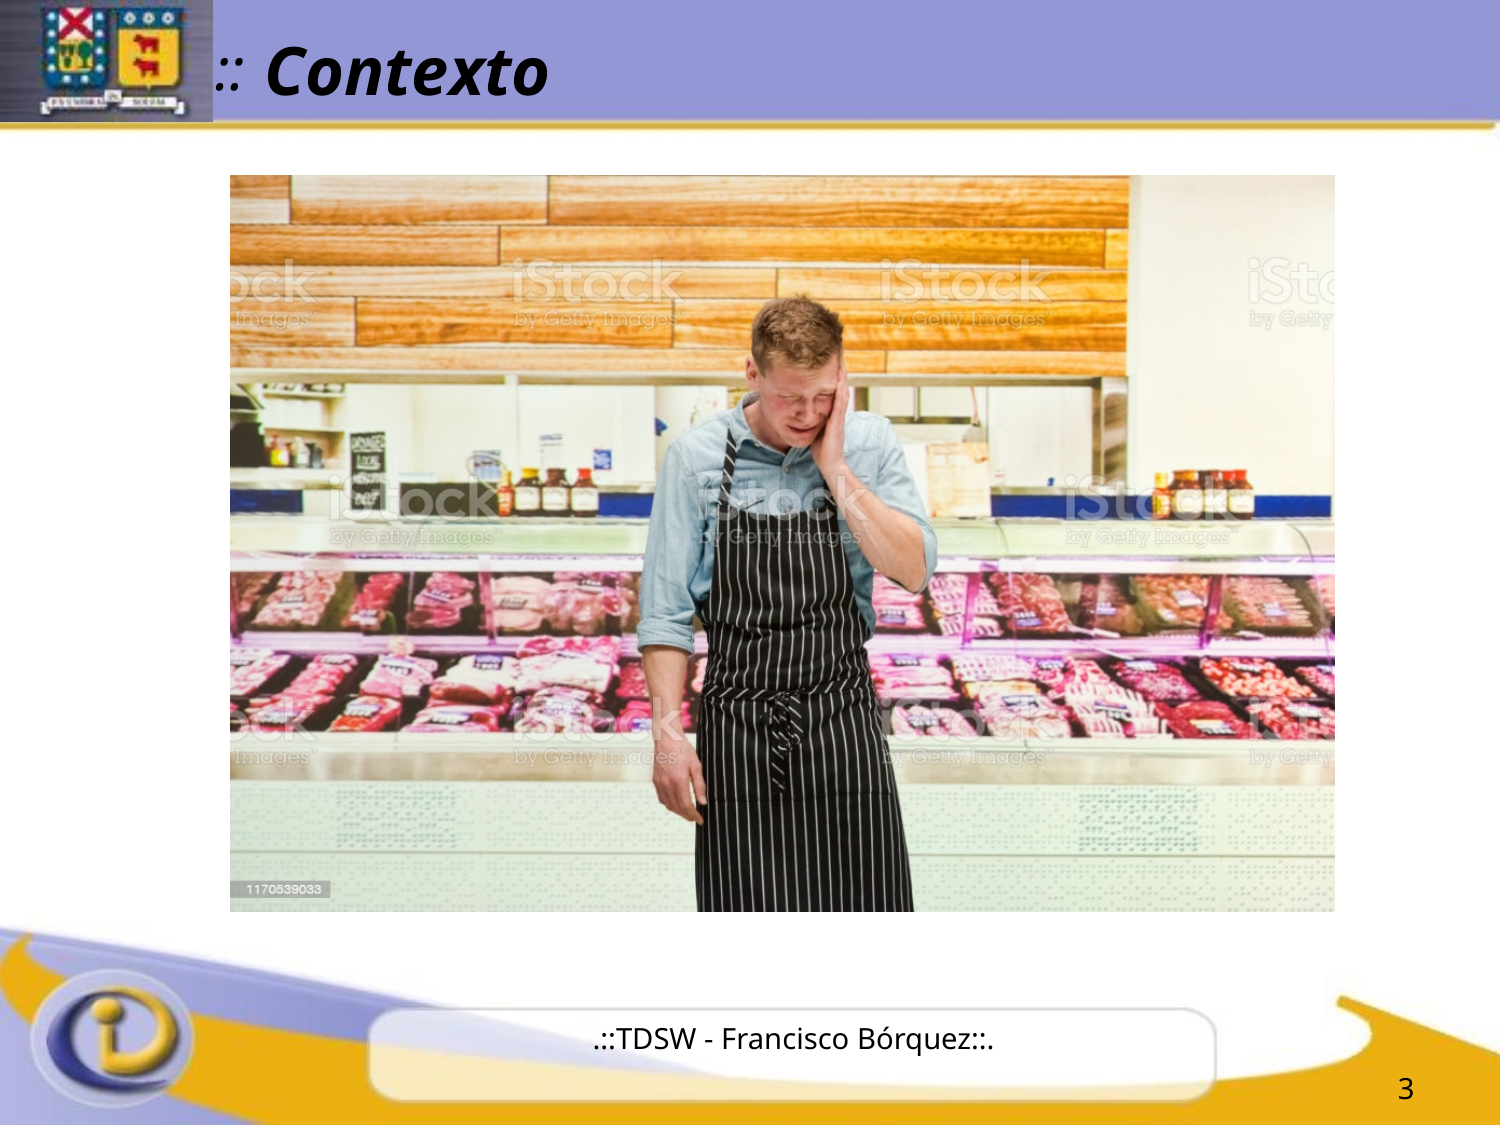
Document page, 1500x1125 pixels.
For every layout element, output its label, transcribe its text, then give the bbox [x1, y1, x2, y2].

title Contexto [249, 12, 1413, 126]
slide_number 3 [1312, 1062, 1500, 1113]
picture [0, 0, 1500, 1125]
footer .::TDSW - Francisco Bórquez::. [399, 1012, 1188, 1063]
